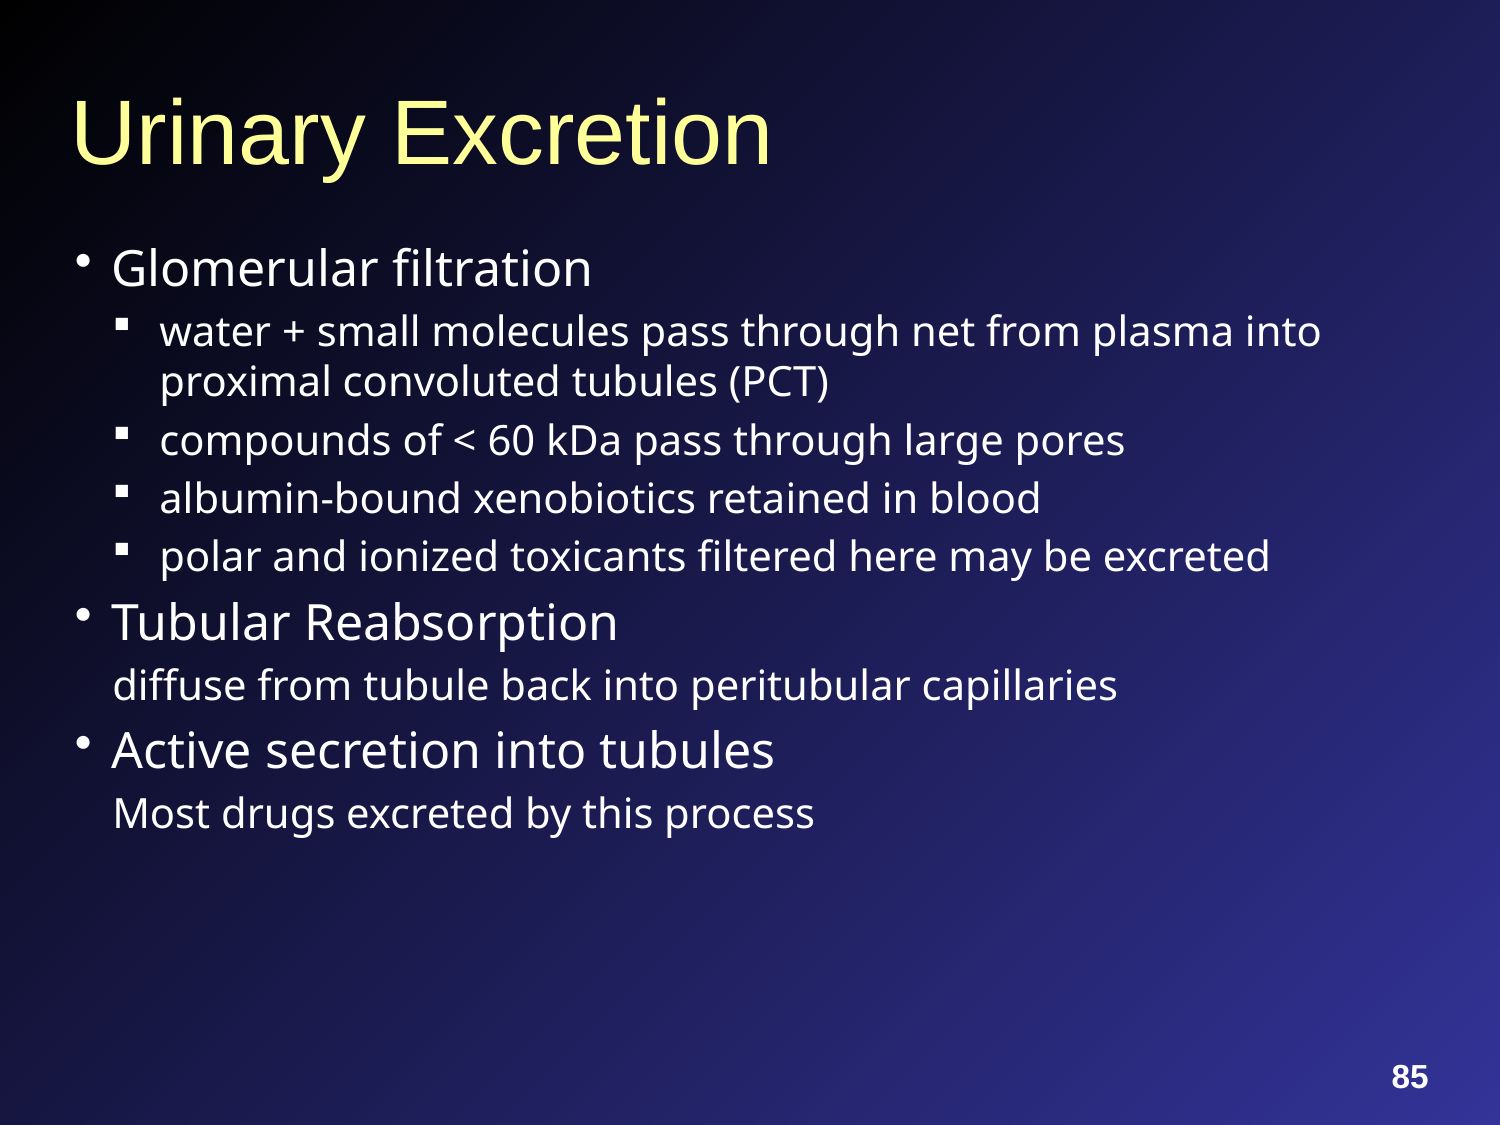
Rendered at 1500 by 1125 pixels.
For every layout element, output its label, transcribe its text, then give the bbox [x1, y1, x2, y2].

slide_number 85 [1093, 1044, 1444, 1105]
title Urinary Excretion [55, 65, 1435, 192]
list Glomerular filtration water + small molecules pass through net from plasma into proximal convoluted tubules (PCT) compounds of < 60 kDa pass through large pores albumin-bound xenobiotics retained in blood polar and ionized toxicants filtered here may be excreted Tubular Reabsorption diffuse from tubule back into peritubular capillaries Active secretion into tubules Most drugs excreted by this process [59, 228, 1437, 1057]
